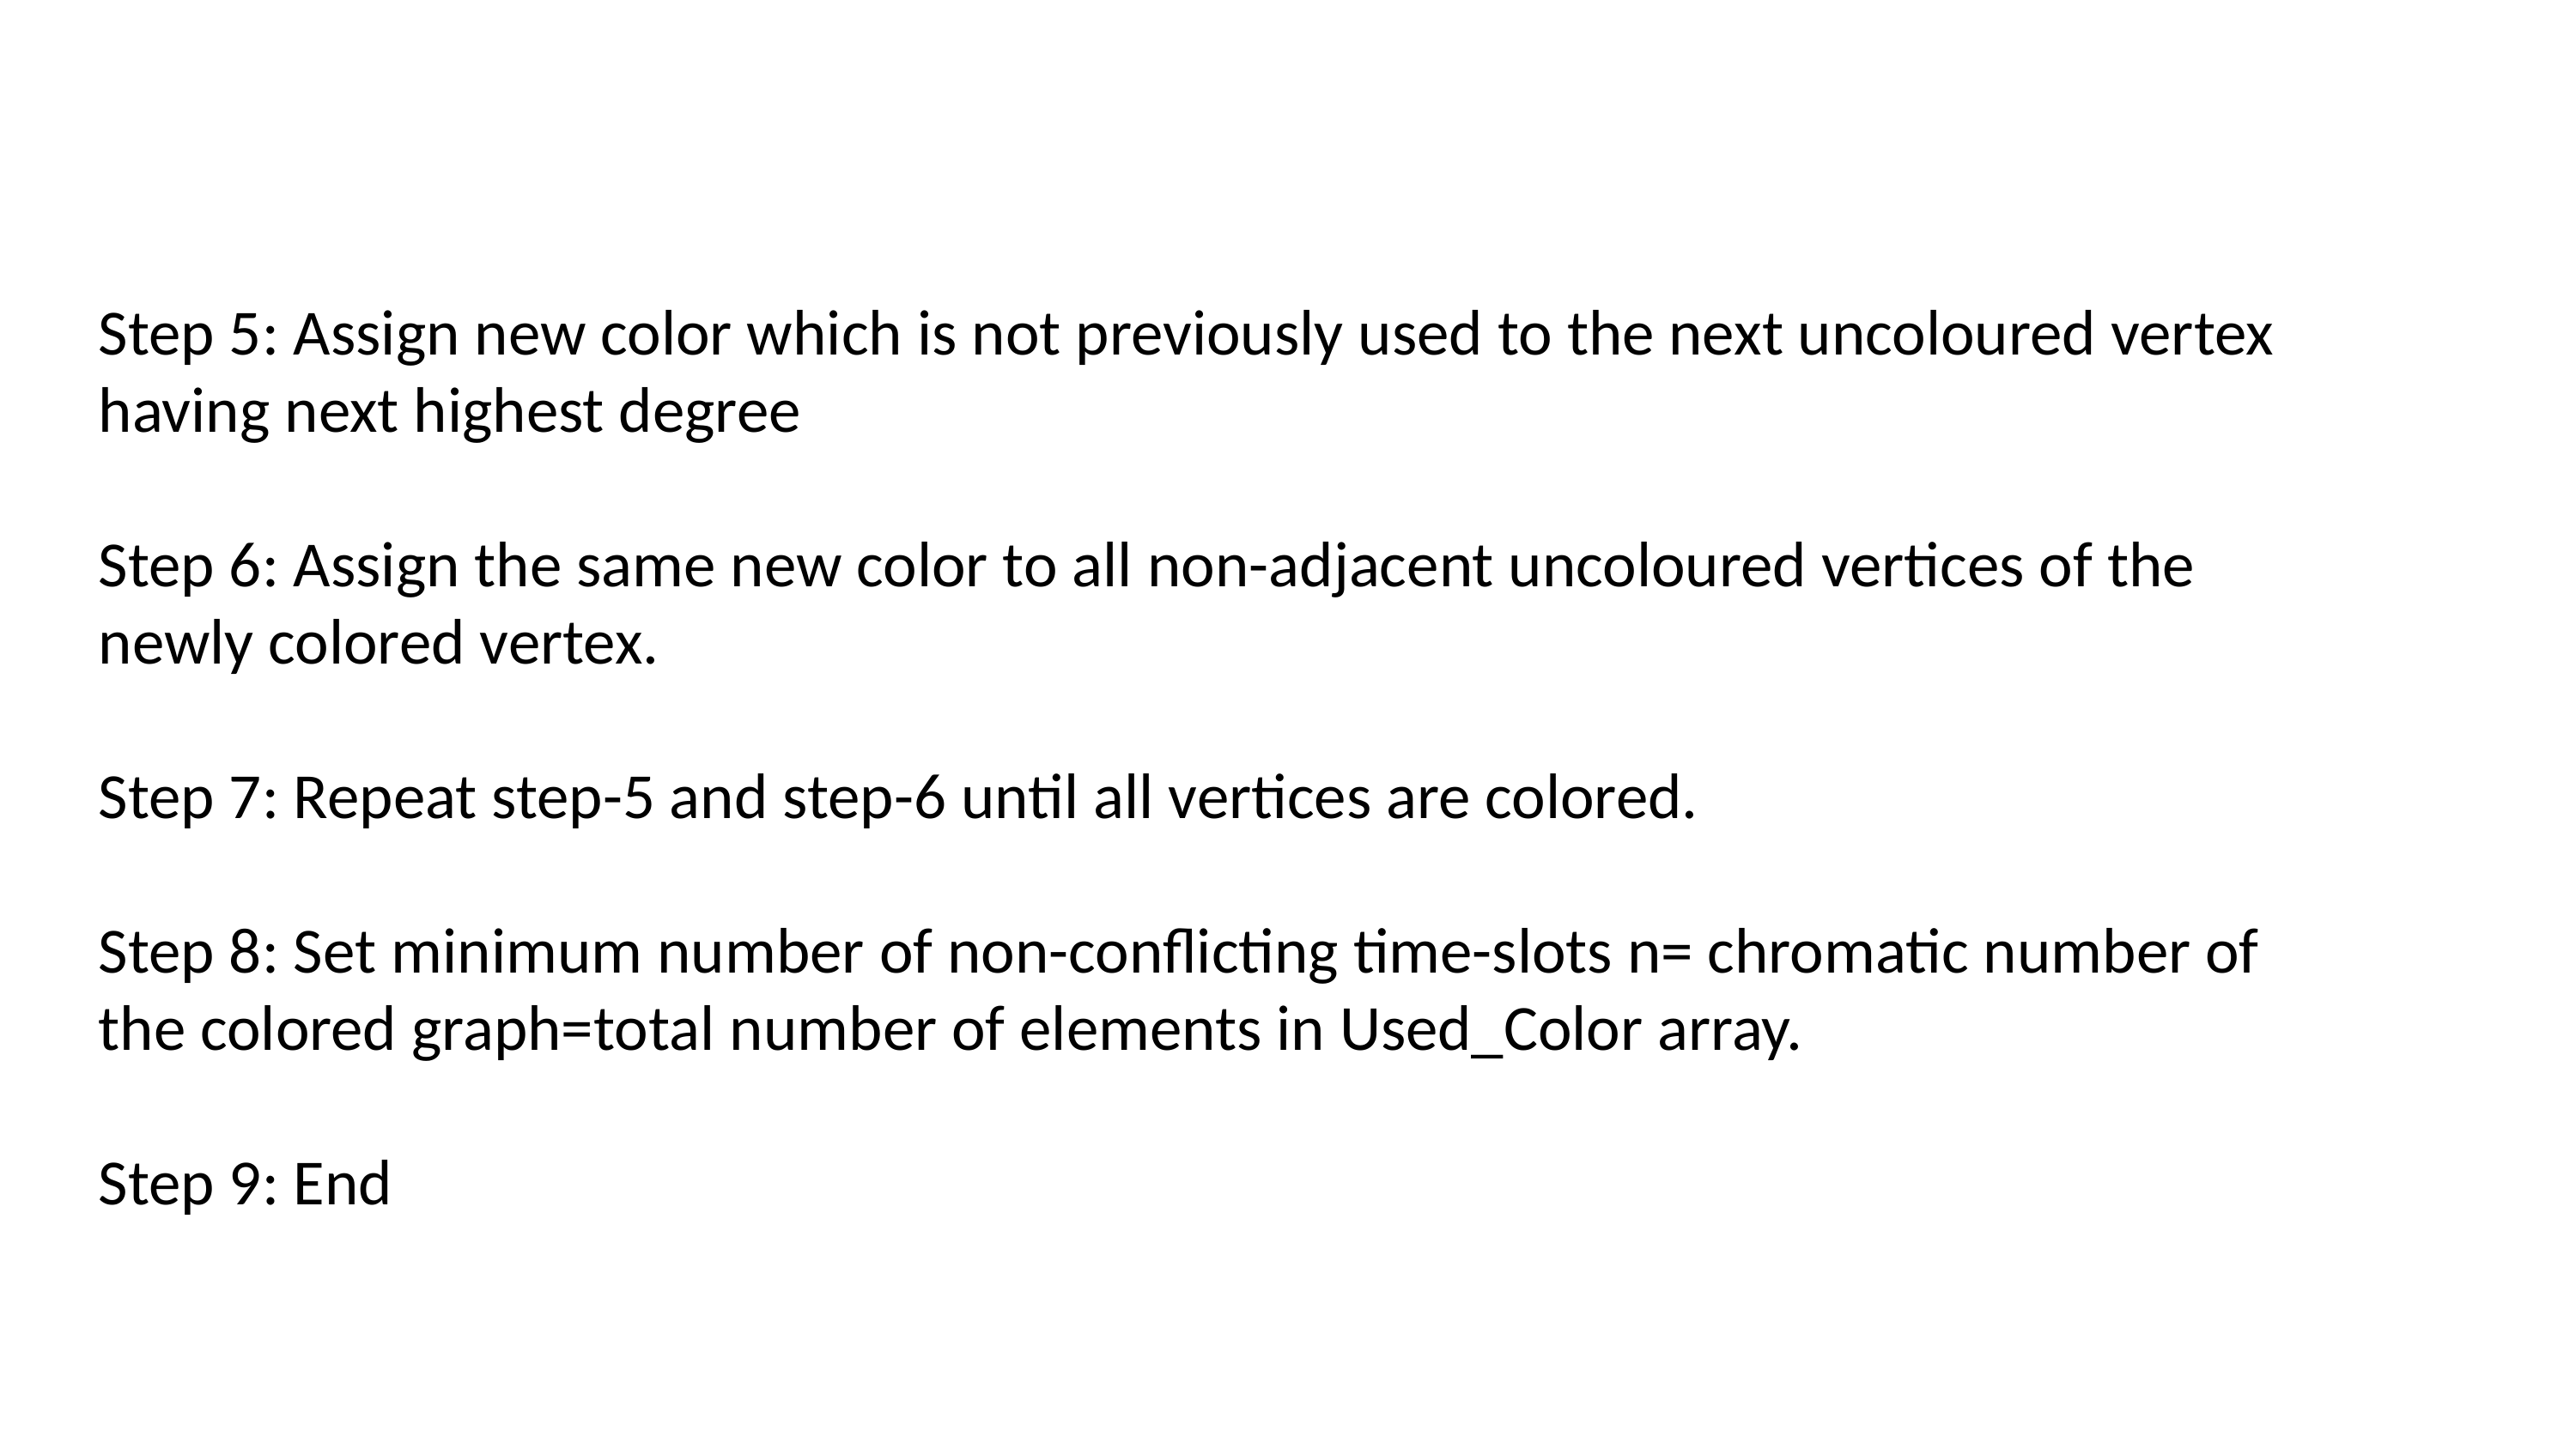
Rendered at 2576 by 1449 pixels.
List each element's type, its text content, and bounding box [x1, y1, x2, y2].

text_box Step 5: Assign new color which is not previously used to the next uncoloured vertex having next highest degree Step 6: Assign the same new color to all non-adjacent uncoloured vertices of the newly colored vertex. Step 7: Repeat step-5 and step-6 until all vertices are colored. Step 8: Set minimum number of non-conflicting time-slots n= chromatic number of the colored graph=total number of elements in Used_Color array. Step 9: End [85, 284, 2385, 1301]
